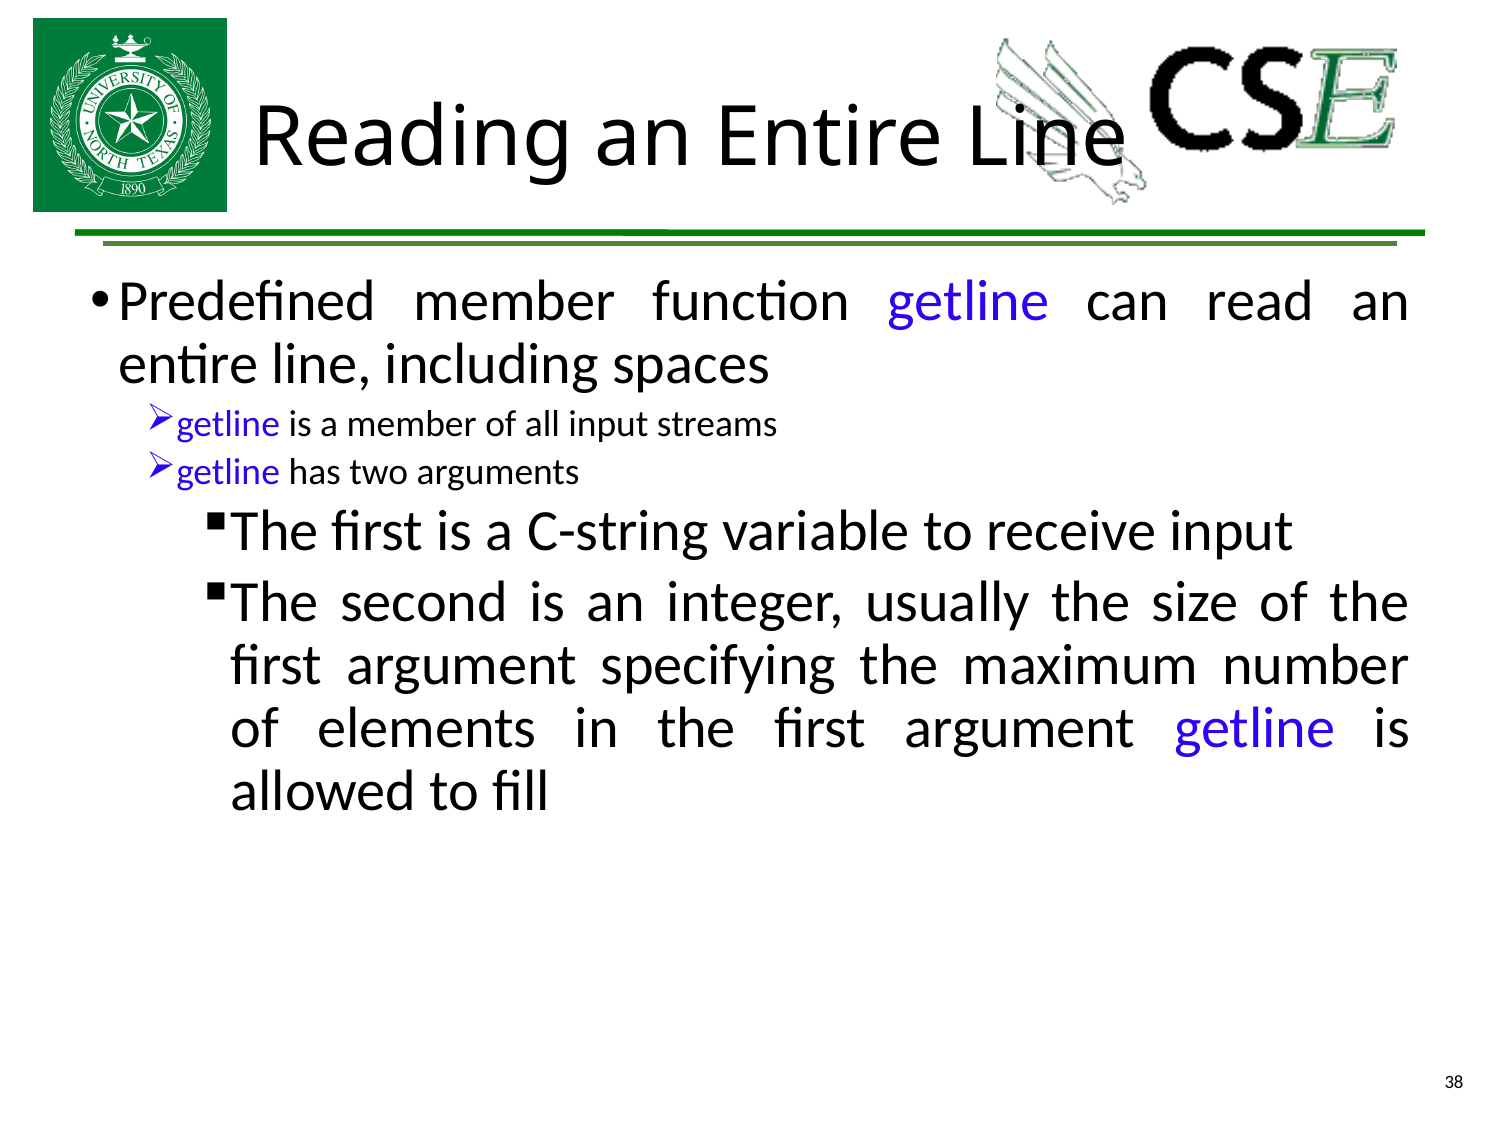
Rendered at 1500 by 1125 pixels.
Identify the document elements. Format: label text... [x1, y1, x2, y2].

picture [33, 18, 227, 212]
picture [996, 37, 1397, 45]
slide_number 38 [1418, 1051, 1479, 1112]
list Predefined member function getline can read an entire line, including spaces getline is a member of all input streams getline has two arguments The first is a C-string variable to receive input The second is an integer, usually the size of the first argument specifying the maximum number of elements in the first argument getline is allowed to fill [75, 262, 1425, 1052]
title Reading an Entire Line [237, 45, 1479, 233]
